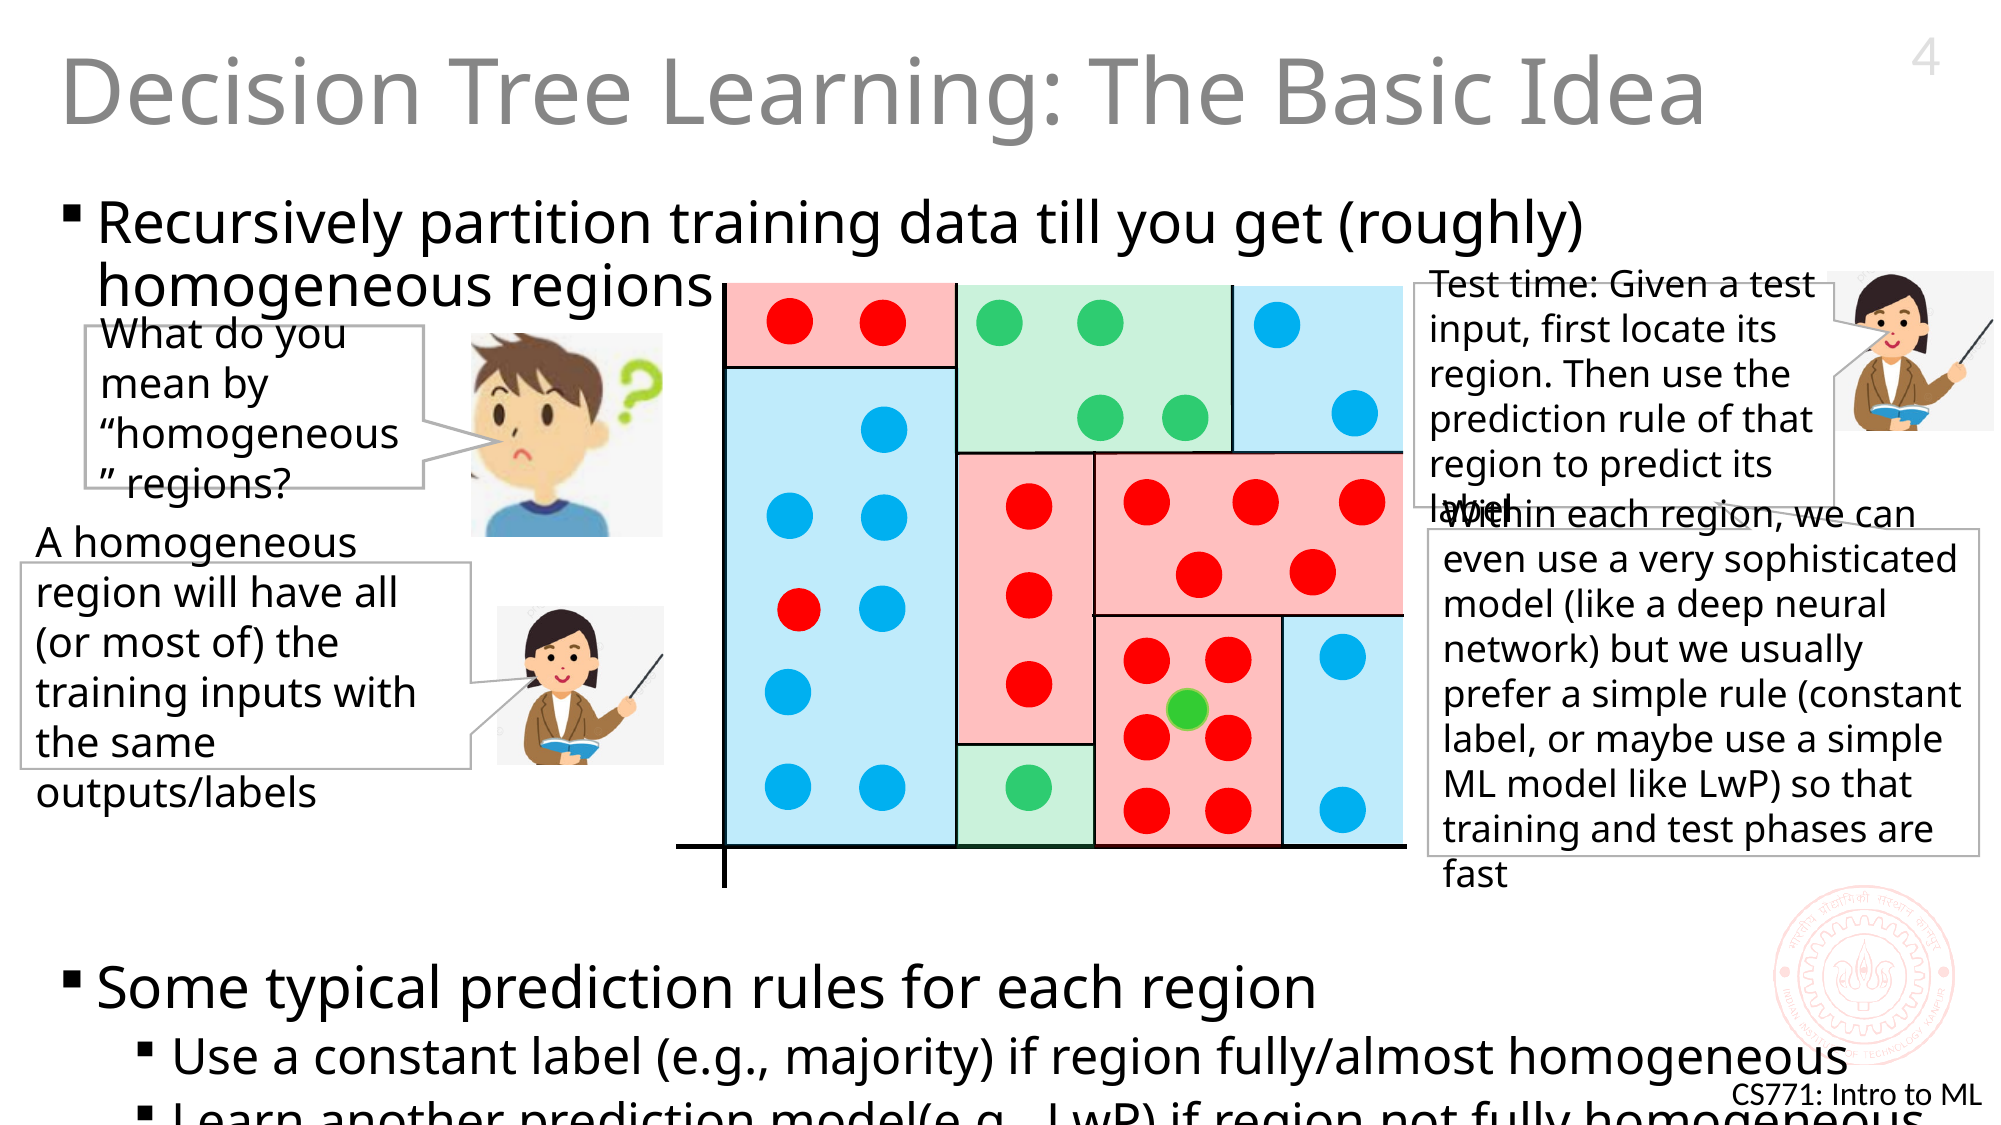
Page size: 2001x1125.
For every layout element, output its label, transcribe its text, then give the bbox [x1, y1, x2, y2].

text_box Test time: Given a test input, first locate its region. Then use the prediction rule of that region to predict its label [1413, 282, 1836, 509]
list Recursively partition training data till you get (roughly) homogeneous regions Some typical prediction rules for each region Use a constant label (e.g., majority) if region fully/almost homogeneous Learn another prediction model(e.g., LwP) if region not fully homogeneous [43, 185, 1970, 1098]
picture [1827, 271, 1994, 431]
title Decision Tree Learning: The Basic Idea [43, 27, 1970, 163]
text_box A homogeneous region will have all (or most of) the training inputs with the same outputs/labels [19, 561, 497, 770]
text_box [676, 283, 1407, 889]
picture [471, 333, 666, 537]
picture [497, 606, 664, 765]
text_box What do you mean by “homogeneous” regions? [84, 324, 471, 490]
text_box Within each region, we can even use a very sophisticated model (like a deep neural network) but we usually prefer a simple rule (constant label, or maybe use a simple ML model like LwP) so that training and test phases are fast [1426, 501, 1981, 858]
slide_number 4 [1857, 22, 1957, 83]
